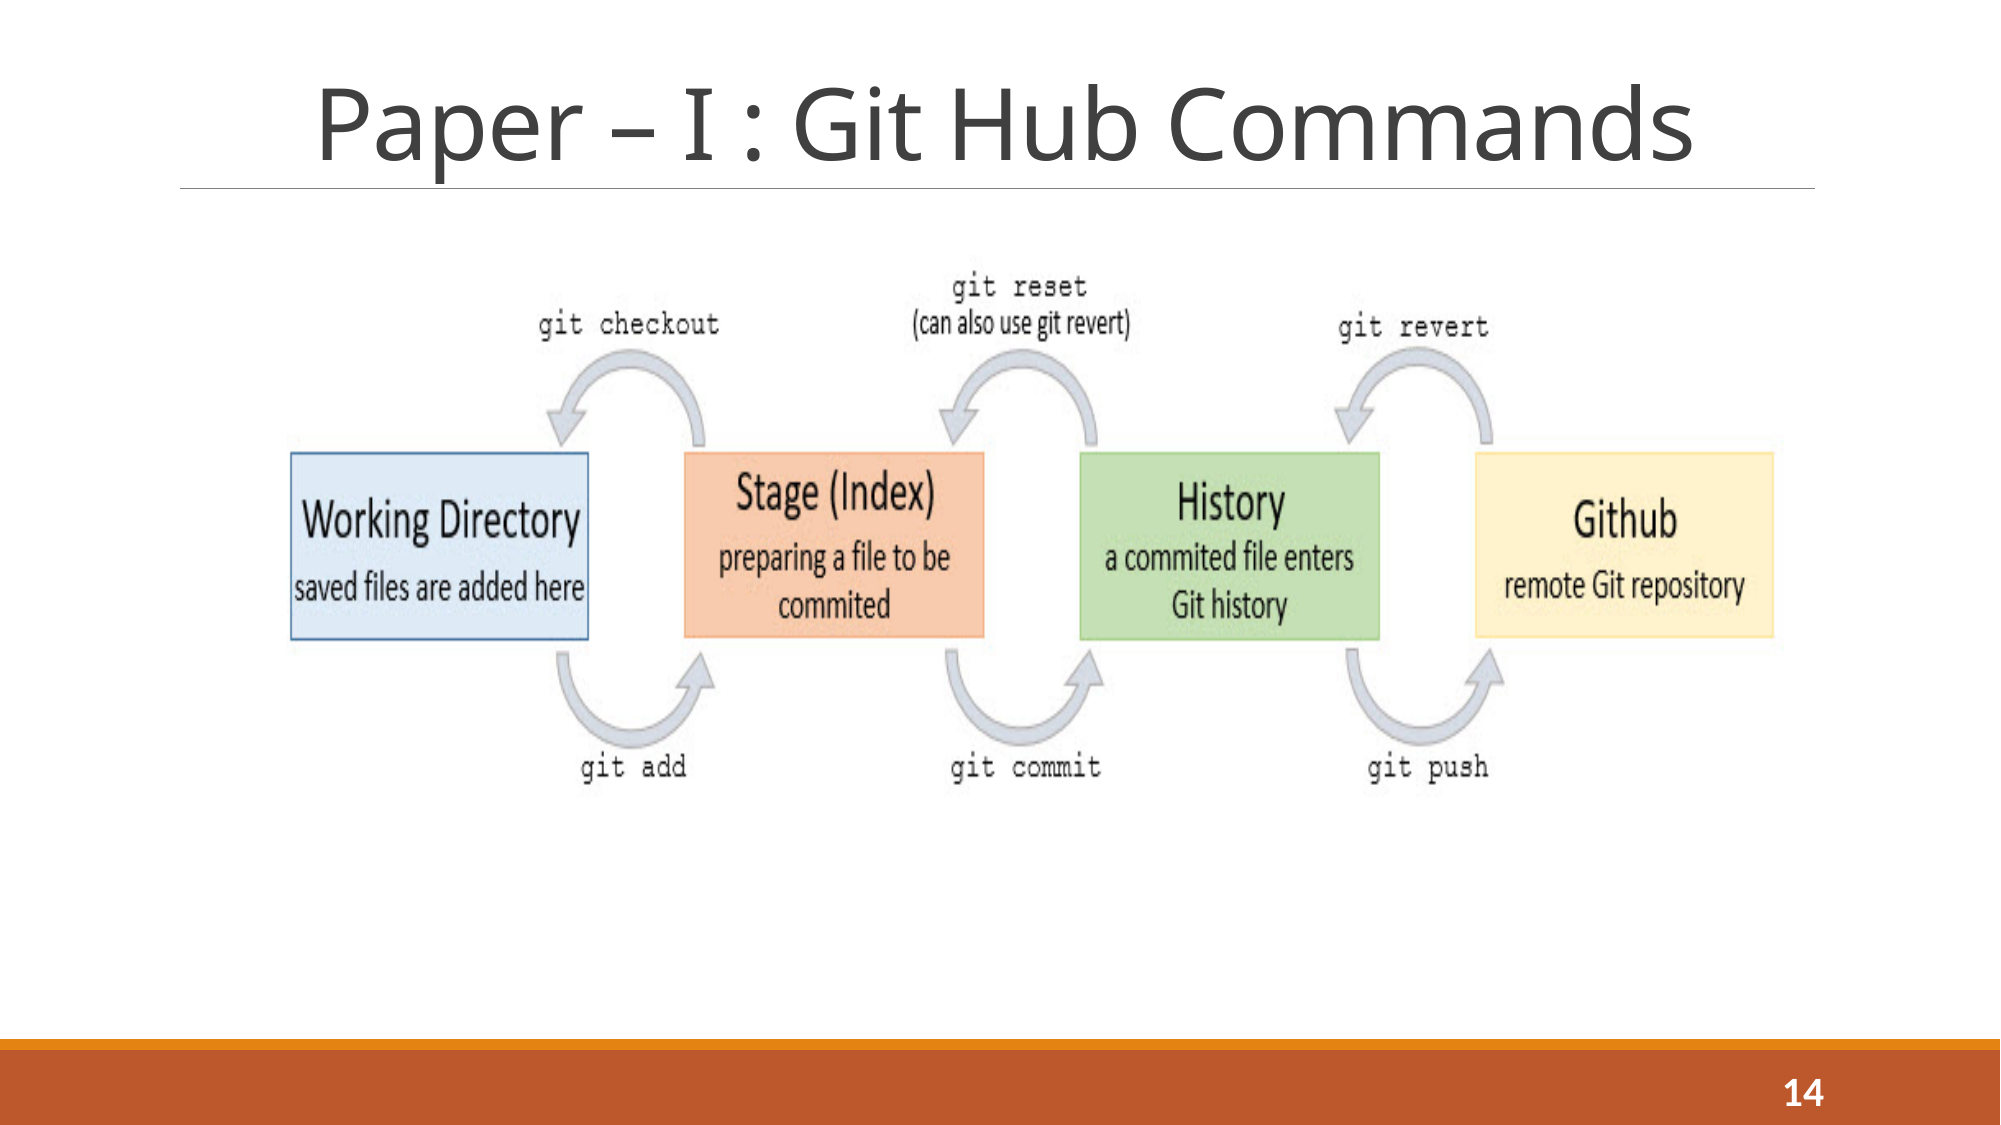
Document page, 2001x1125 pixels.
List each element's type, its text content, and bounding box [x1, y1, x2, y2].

title Paper – I : Git Hub Commands [180, 43, 1830, 189]
slide_number 14 [1624, 1059, 1840, 1120]
picture [260, 254, 1807, 815]
